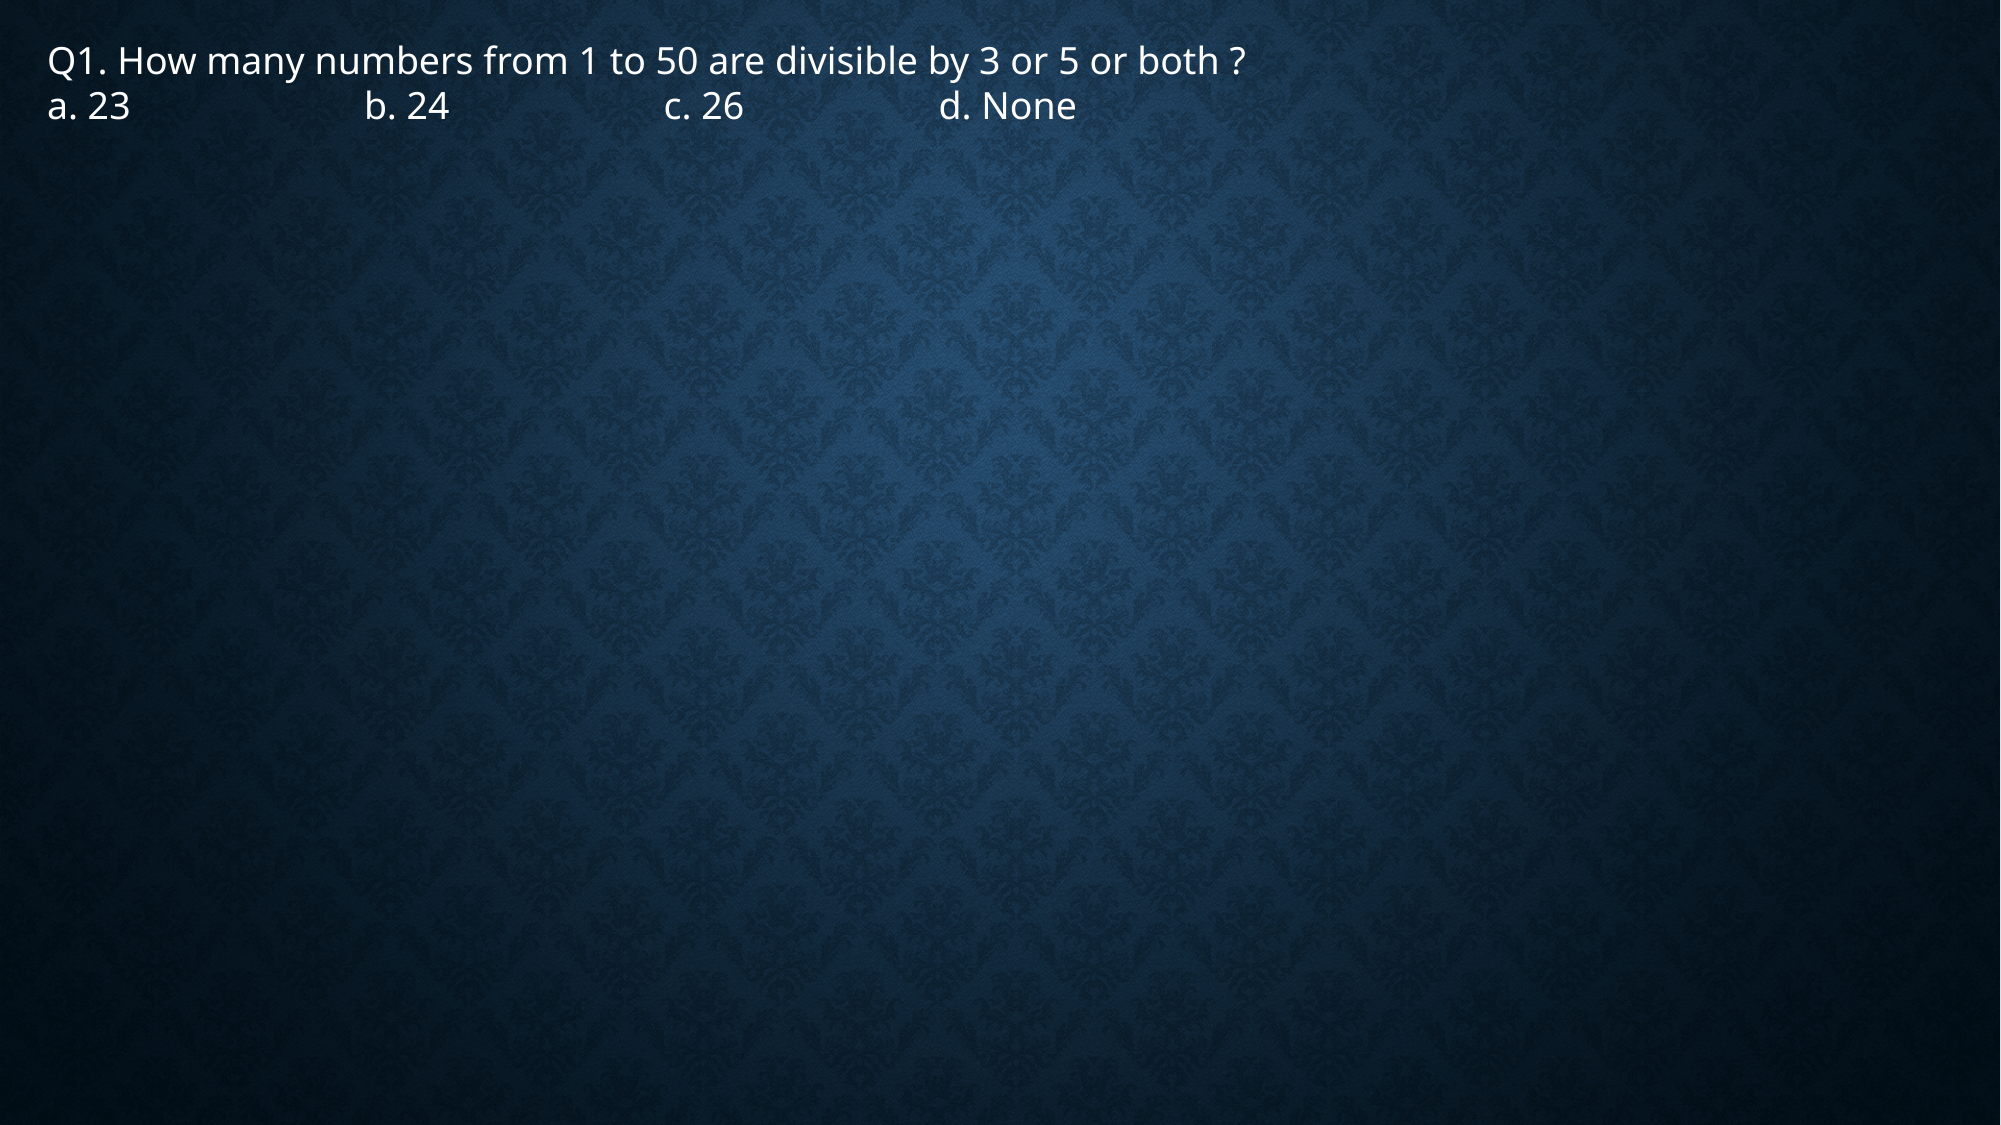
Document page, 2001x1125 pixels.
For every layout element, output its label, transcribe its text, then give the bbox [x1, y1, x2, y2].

text_box Q1. How many numbers from 1 to 50 are divisible by 3 or 5 or both ? a. 23 b. 24 c. 26 d. None [32, 29, 1500, 180]
